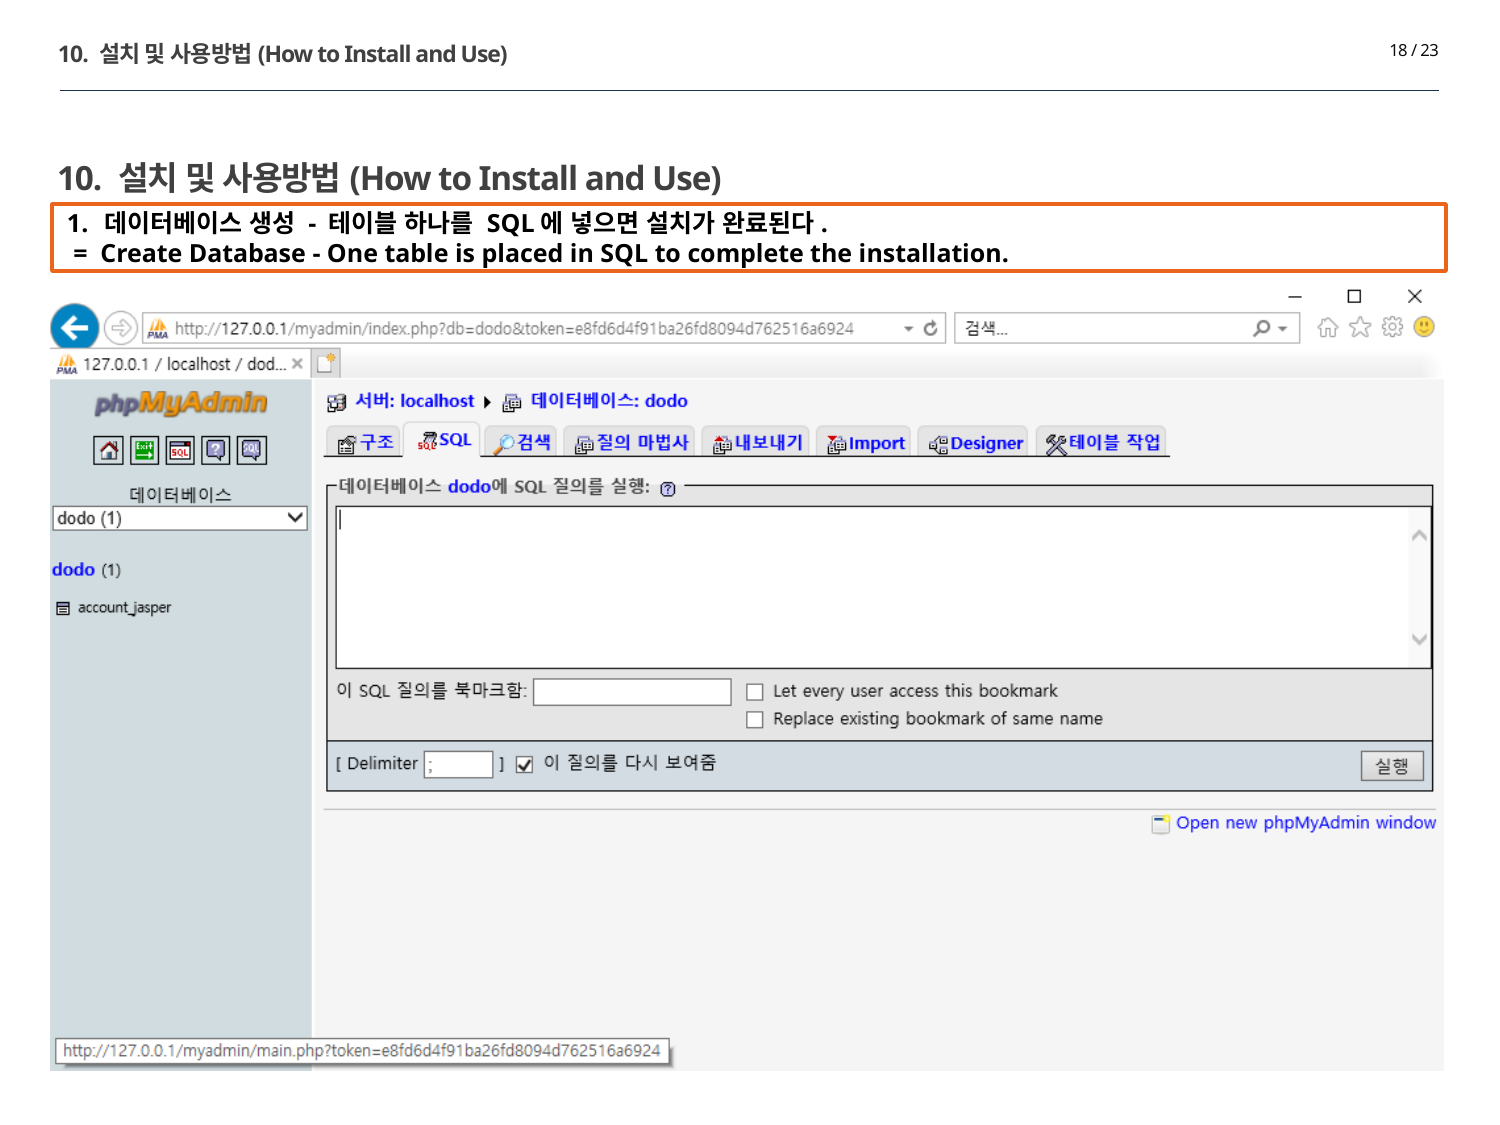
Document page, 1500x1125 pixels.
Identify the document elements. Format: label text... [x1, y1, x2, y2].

text_box 18 / 23 [1193, 32, 1454, 70]
text_box 10. 설치 및 사용방법(How to Install and Use) [43, 32, 1073, 75]
text_box 데이터베이스 생성 - 테이블 하나를 SQL에 넣으면 설치가 완료된다. = Create Database - One table is placed in SQL to complete the installation. [50, 202, 1448, 273]
title 10. 설치 및 사용방법(How to Install and Use) [42, 114, 1405, 211]
picture [49, 278, 1444, 1071]
